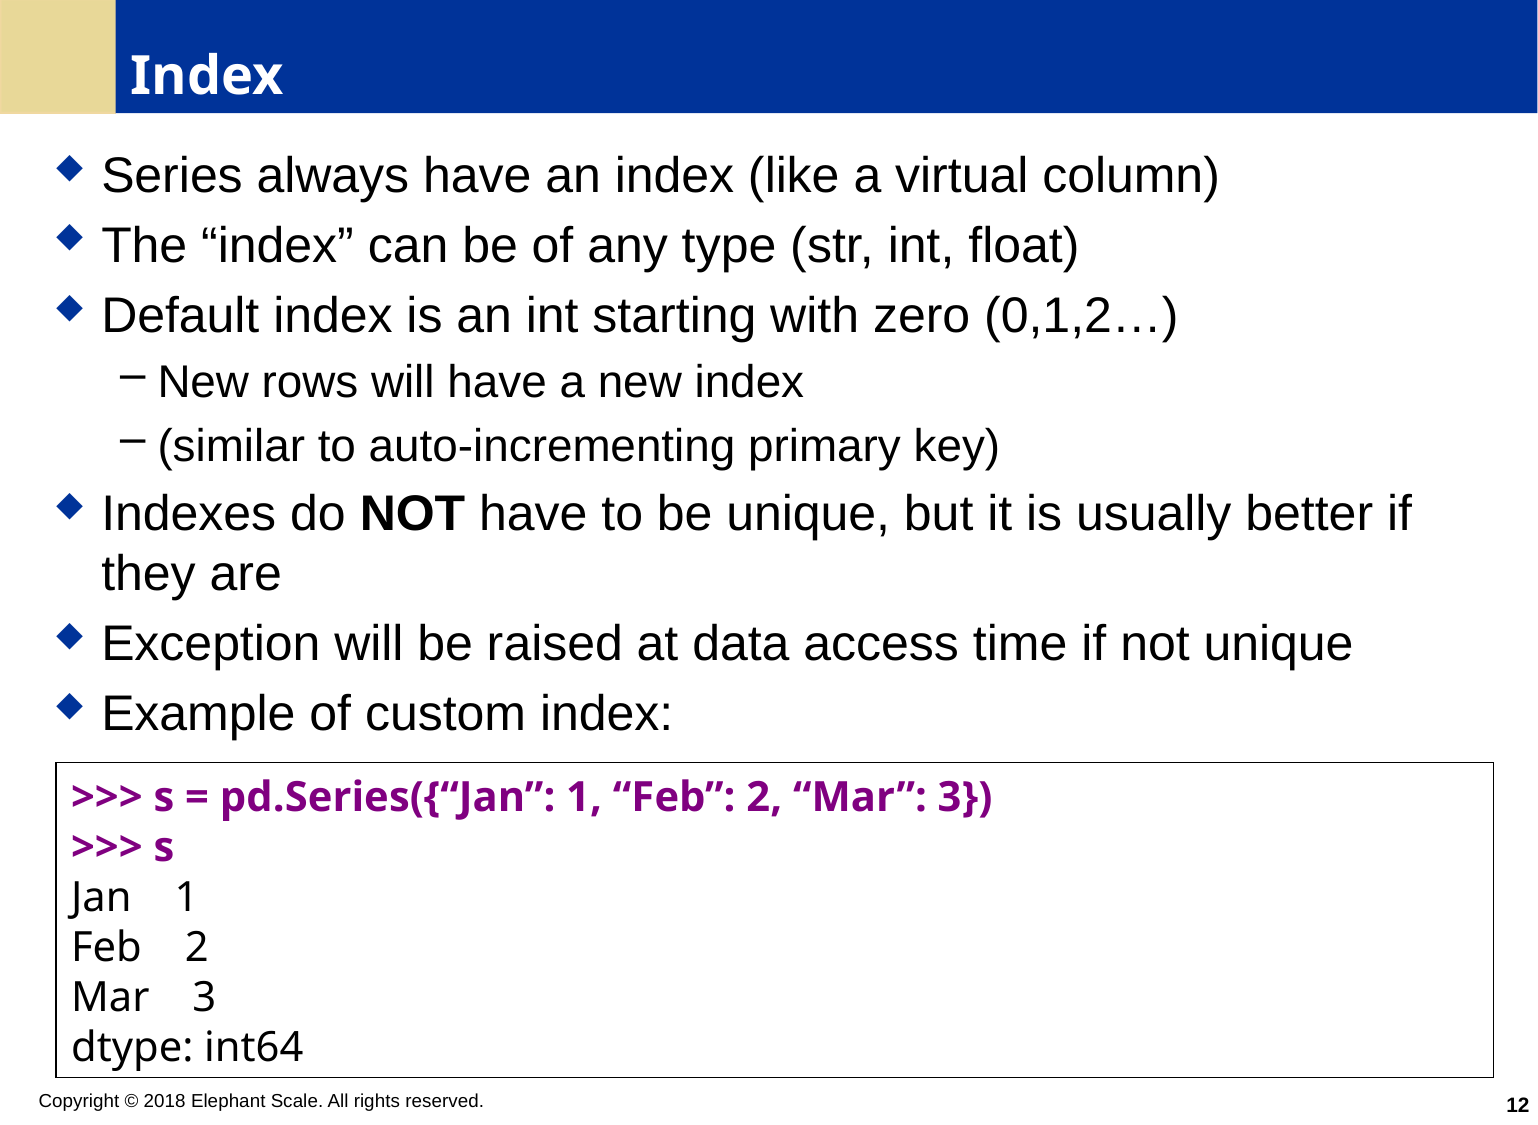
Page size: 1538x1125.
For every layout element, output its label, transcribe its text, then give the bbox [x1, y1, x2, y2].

title Index [115, 0, 1538, 114]
text_box >>> s = pd.Series({“Jan”: 1, “Feb”: 2, “Mar”: 3}) >>> s Jan 1 Feb 2 Mar 3 dtype: int64 [56, 762, 1494, 1078]
list Series always have an index (like a virtual column) The “index” can be of any type (str, int, float) Default index is an int starting with zero (0,1,2…) New rows will have a new index (similar to auto-incrementing primary key) Indexes do NOT have to be unique, but it is usually better if they are Exception will be raised at data access time if not unique Example of custom index: [38, 134, 1500, 1061]
slide_number 12 [1439, 1079, 1530, 1117]
footer Copyright © 2018 Elephant Scale. All rights reserved. [38, 1088, 932, 1112]
picture [0, 0, 115, 114]
